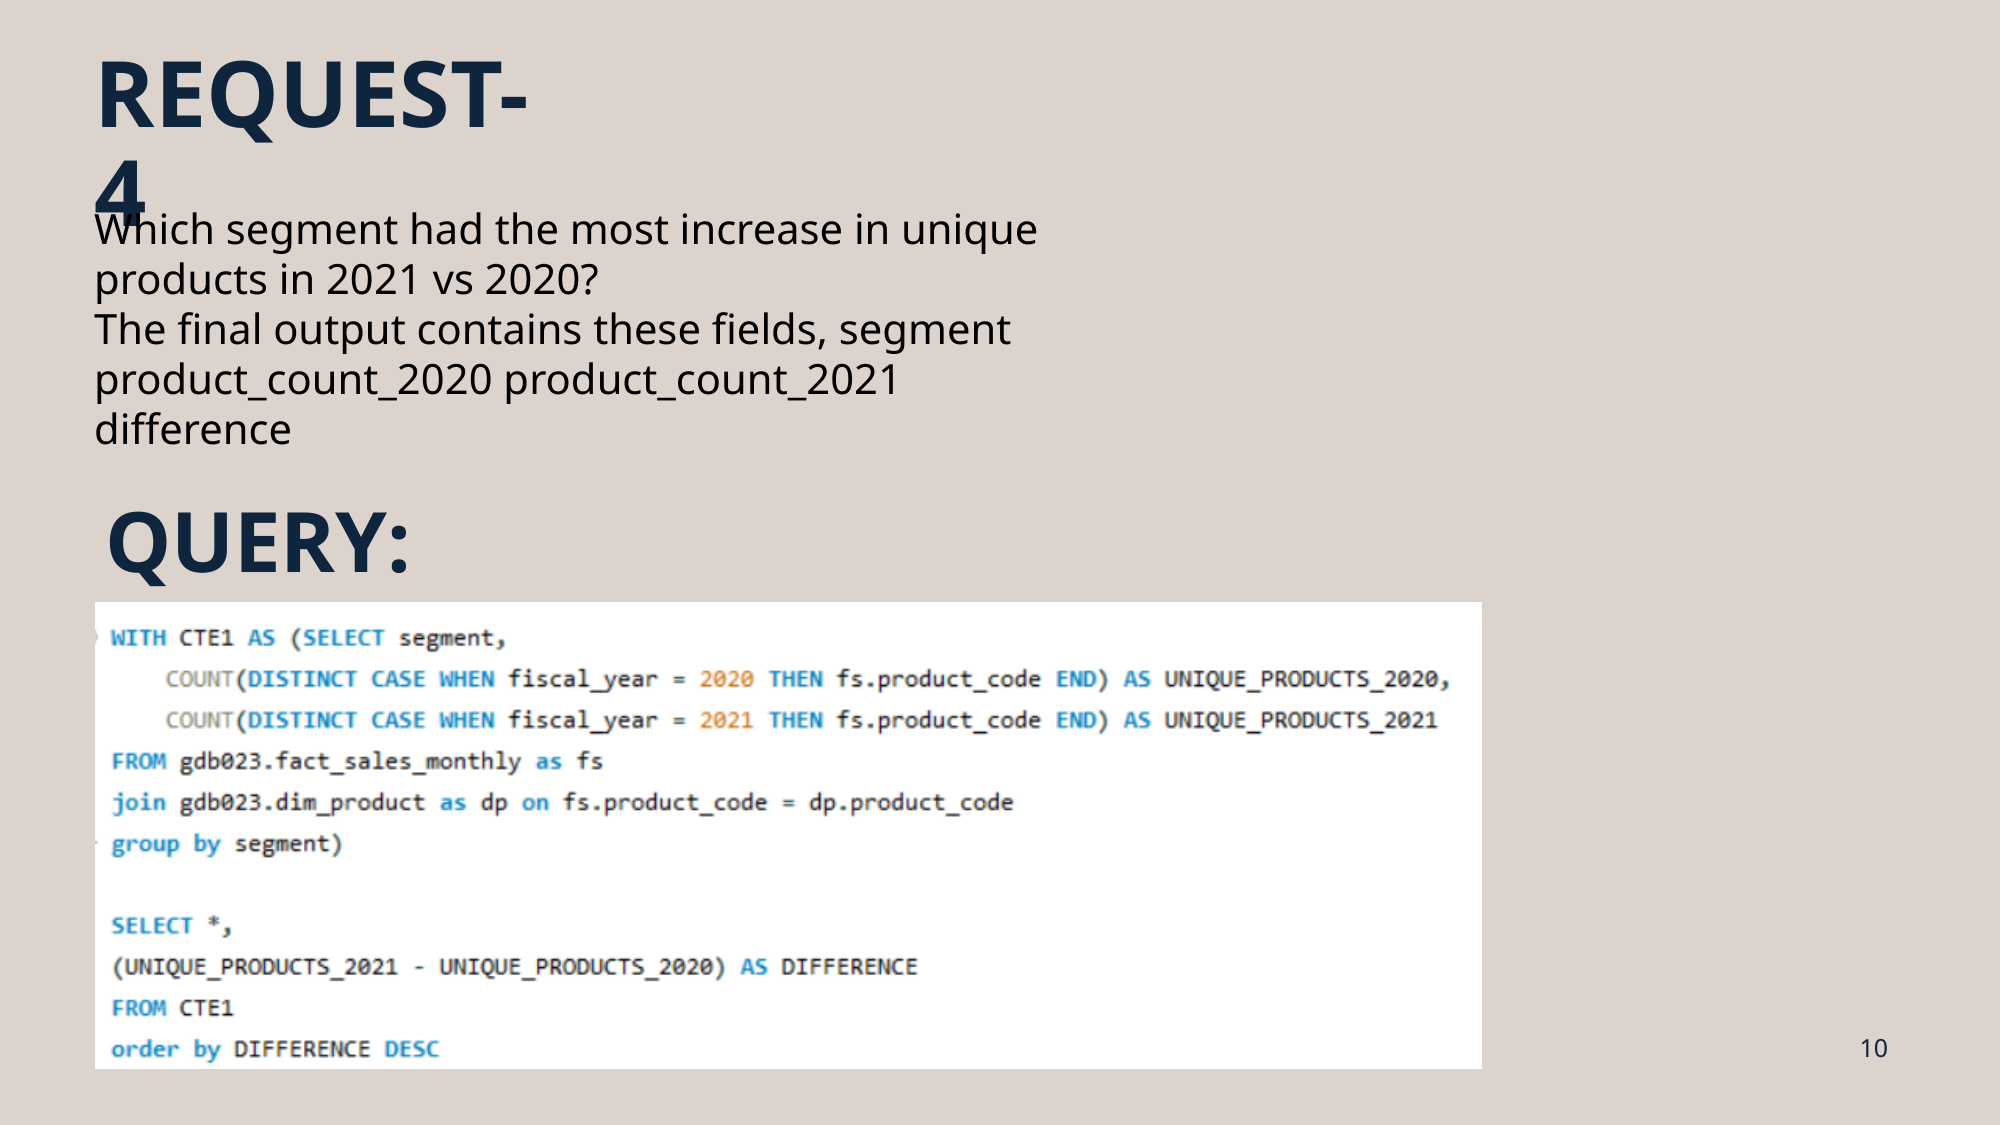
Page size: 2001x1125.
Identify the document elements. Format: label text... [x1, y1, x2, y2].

slide_number 10 [1836, 1020, 1912, 1080]
picture [95, 602, 1482, 1069]
text_box Which segment had the most increase in unique products in 2021 vs 2020? The final output contains these fields, segment product_count_2020 product_count_2021 difference [79, 195, 1080, 461]
list QUERY: [89, 482, 789, 695]
title REQUEST-4 [79, 77, 554, 195]
